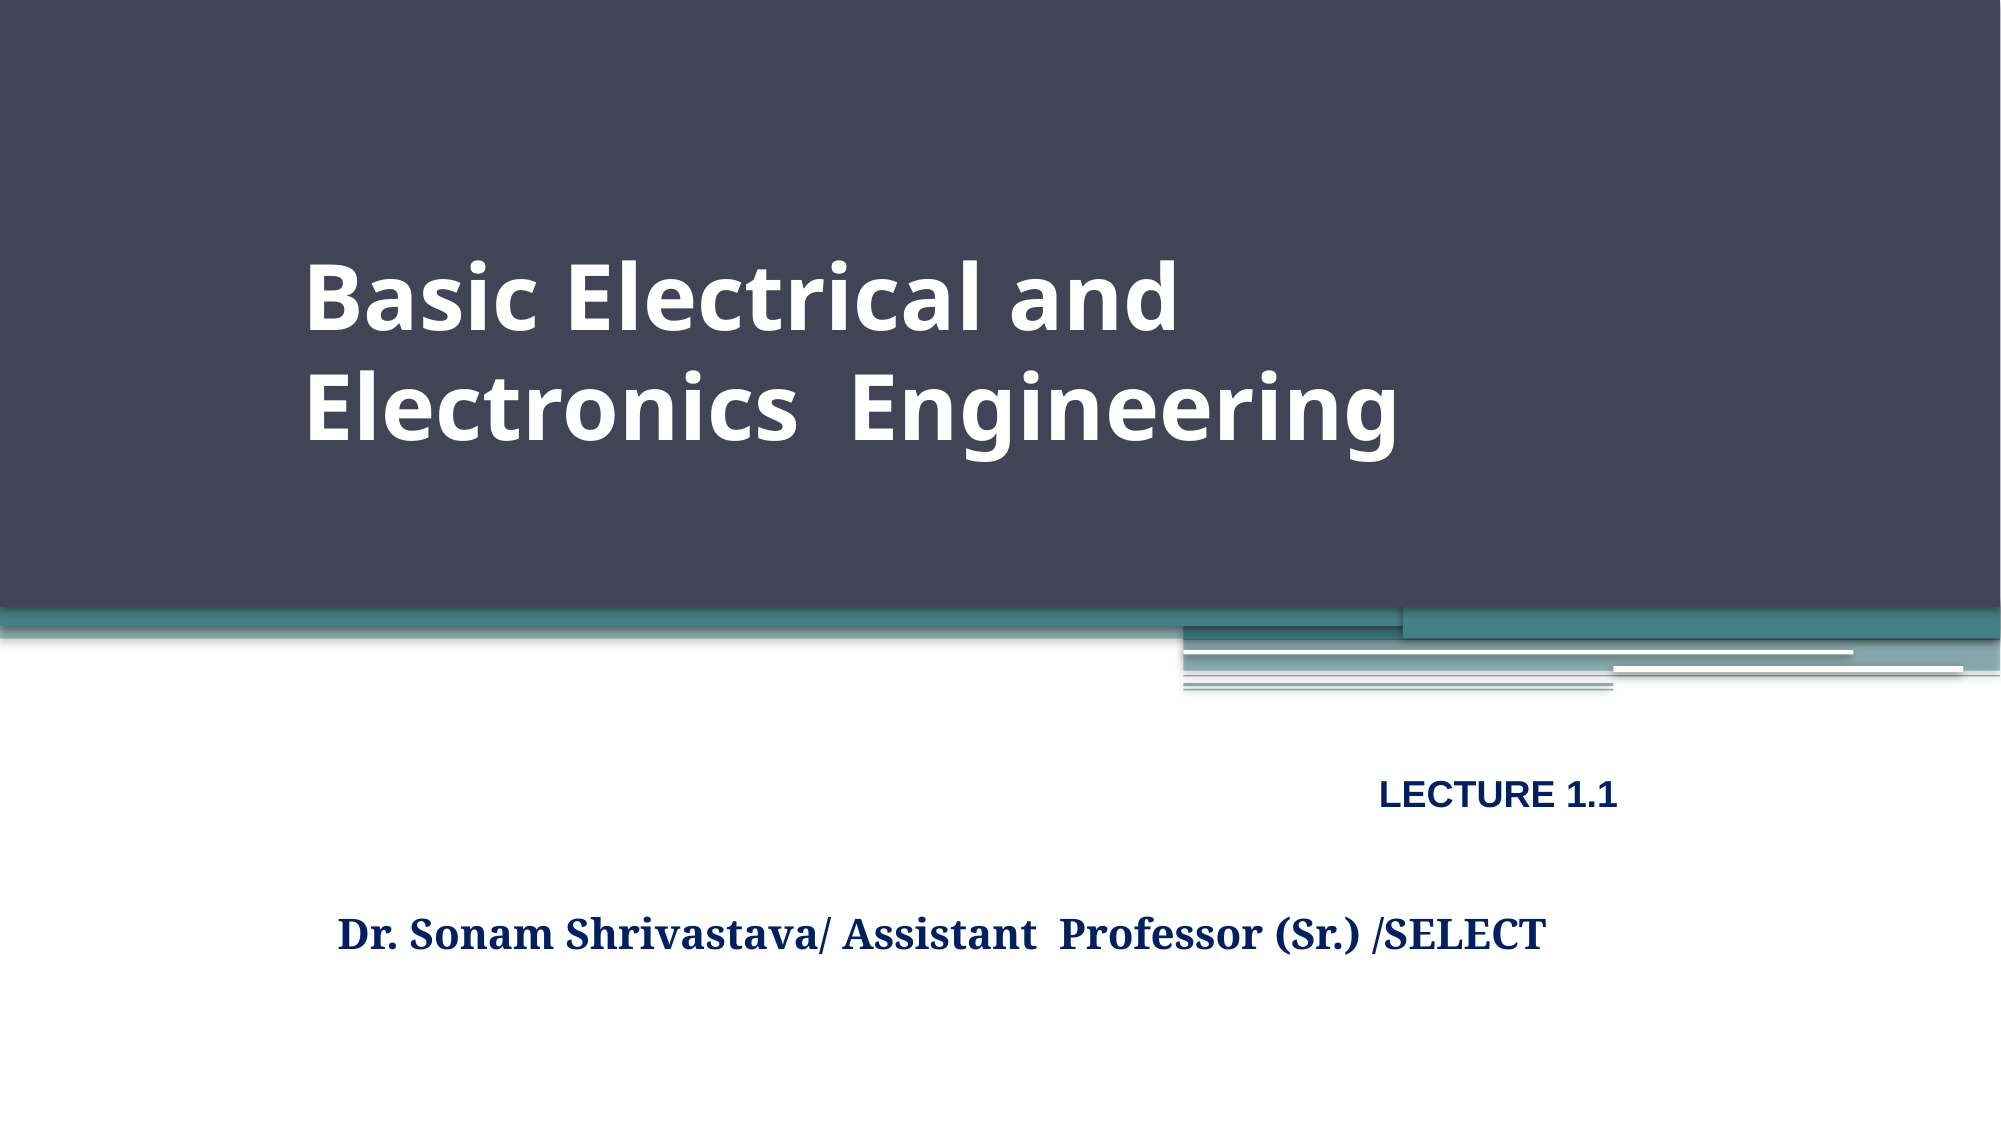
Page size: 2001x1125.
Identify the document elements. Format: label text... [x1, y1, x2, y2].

title Basic Electrical and Electronics Engineering [287, 224, 1675, 467]
subtitle Dr. Sonam Shrivastava/ Assistant Professor (Sr.) /SELECT [312, 900, 1700, 1000]
text_box LECTURE 1.1 [1363, 762, 1634, 823]
